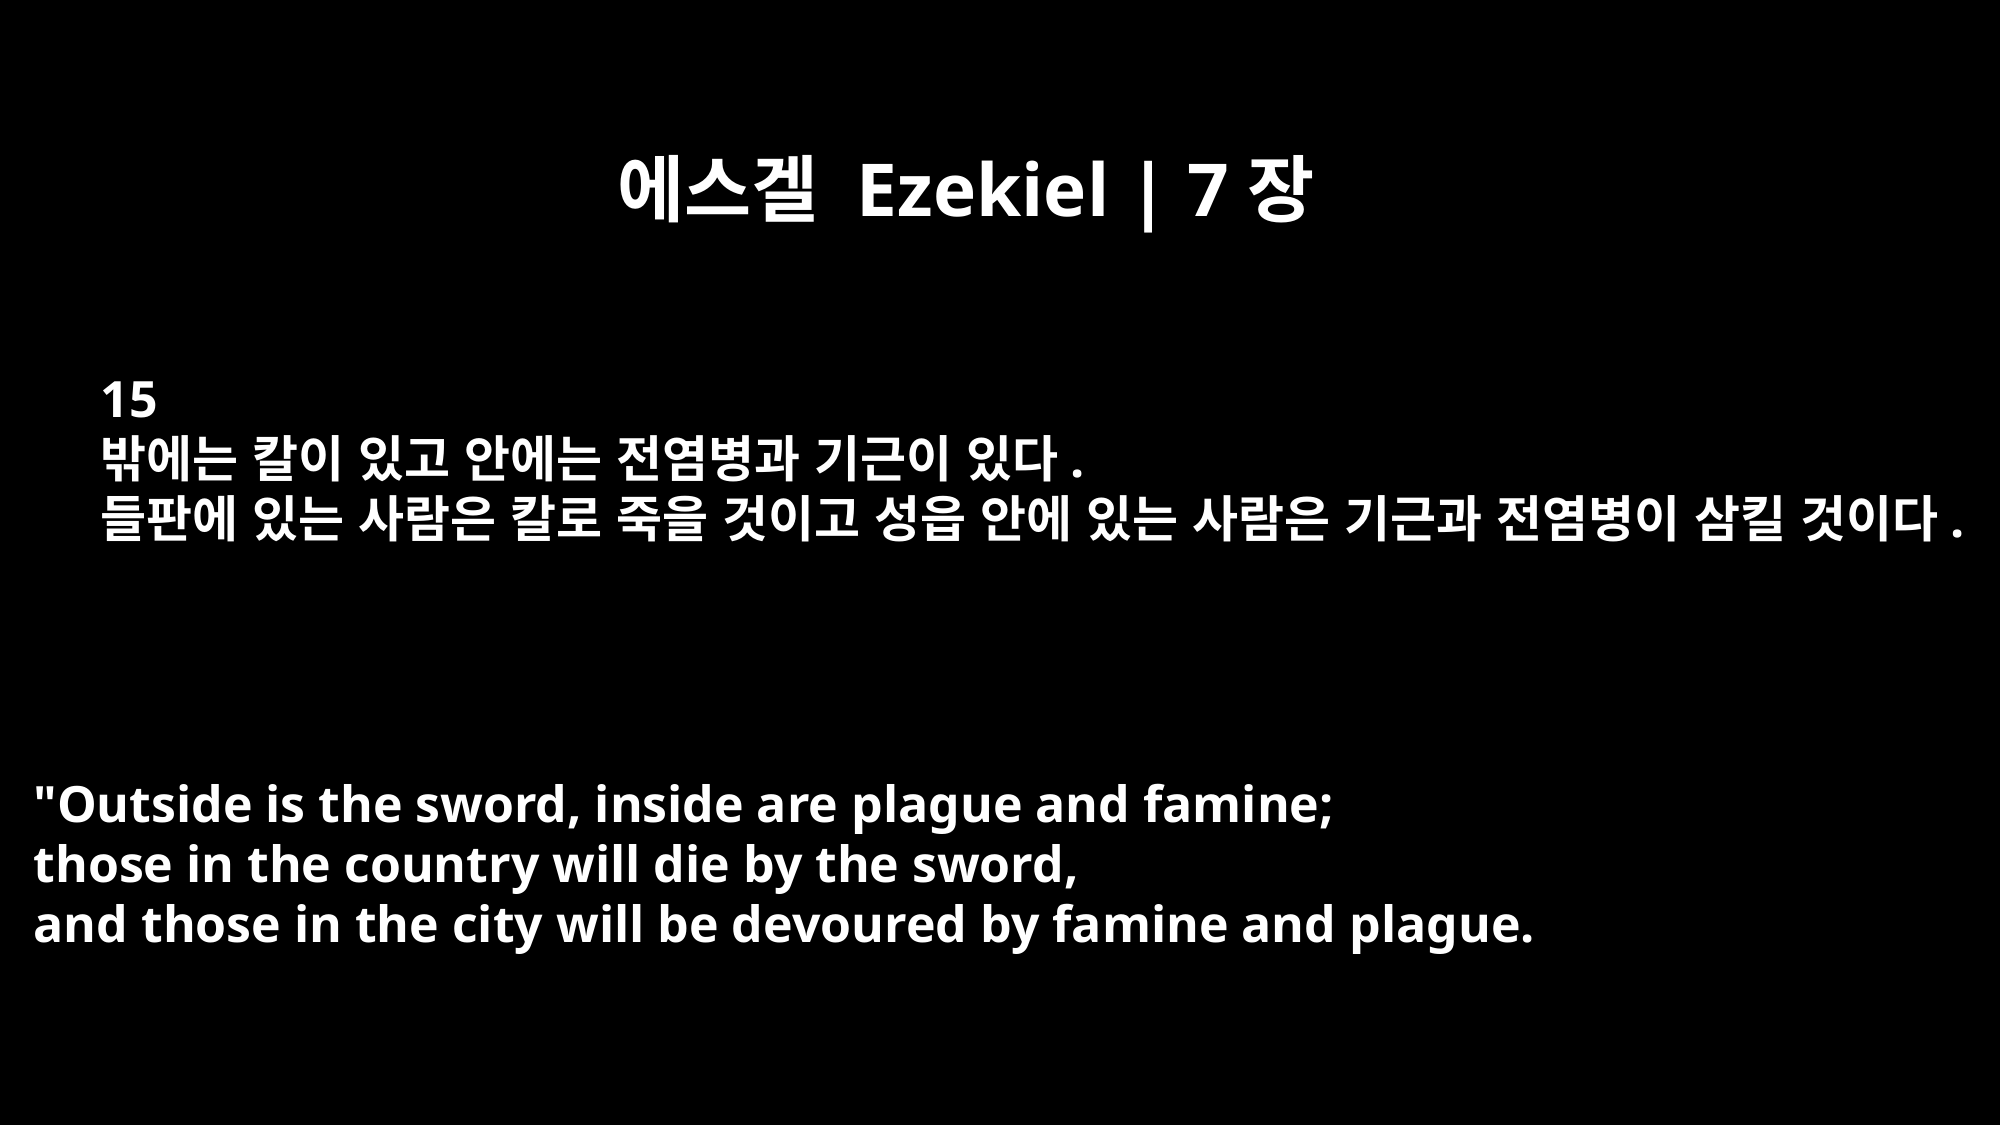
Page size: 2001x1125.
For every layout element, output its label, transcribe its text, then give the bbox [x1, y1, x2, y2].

text_box "Outside is the sword, inside are plague and famine; those in the country will die by the sword, and those in the city will be devoured by famine and plague. [18, 764, 1550, 960]
text_box 15 밖에는 칼이 있고 안에는 전염병과 기근이 있다. 들판에 있는 사람은 칼로 죽을 것이고 성읍 안에 있는 사람은 기근과 전염병이 삼킬 것이다. [86, 359, 1981, 555]
text_box 에스겔 Ezekiel | 7장 [602, 136, 1330, 239]
